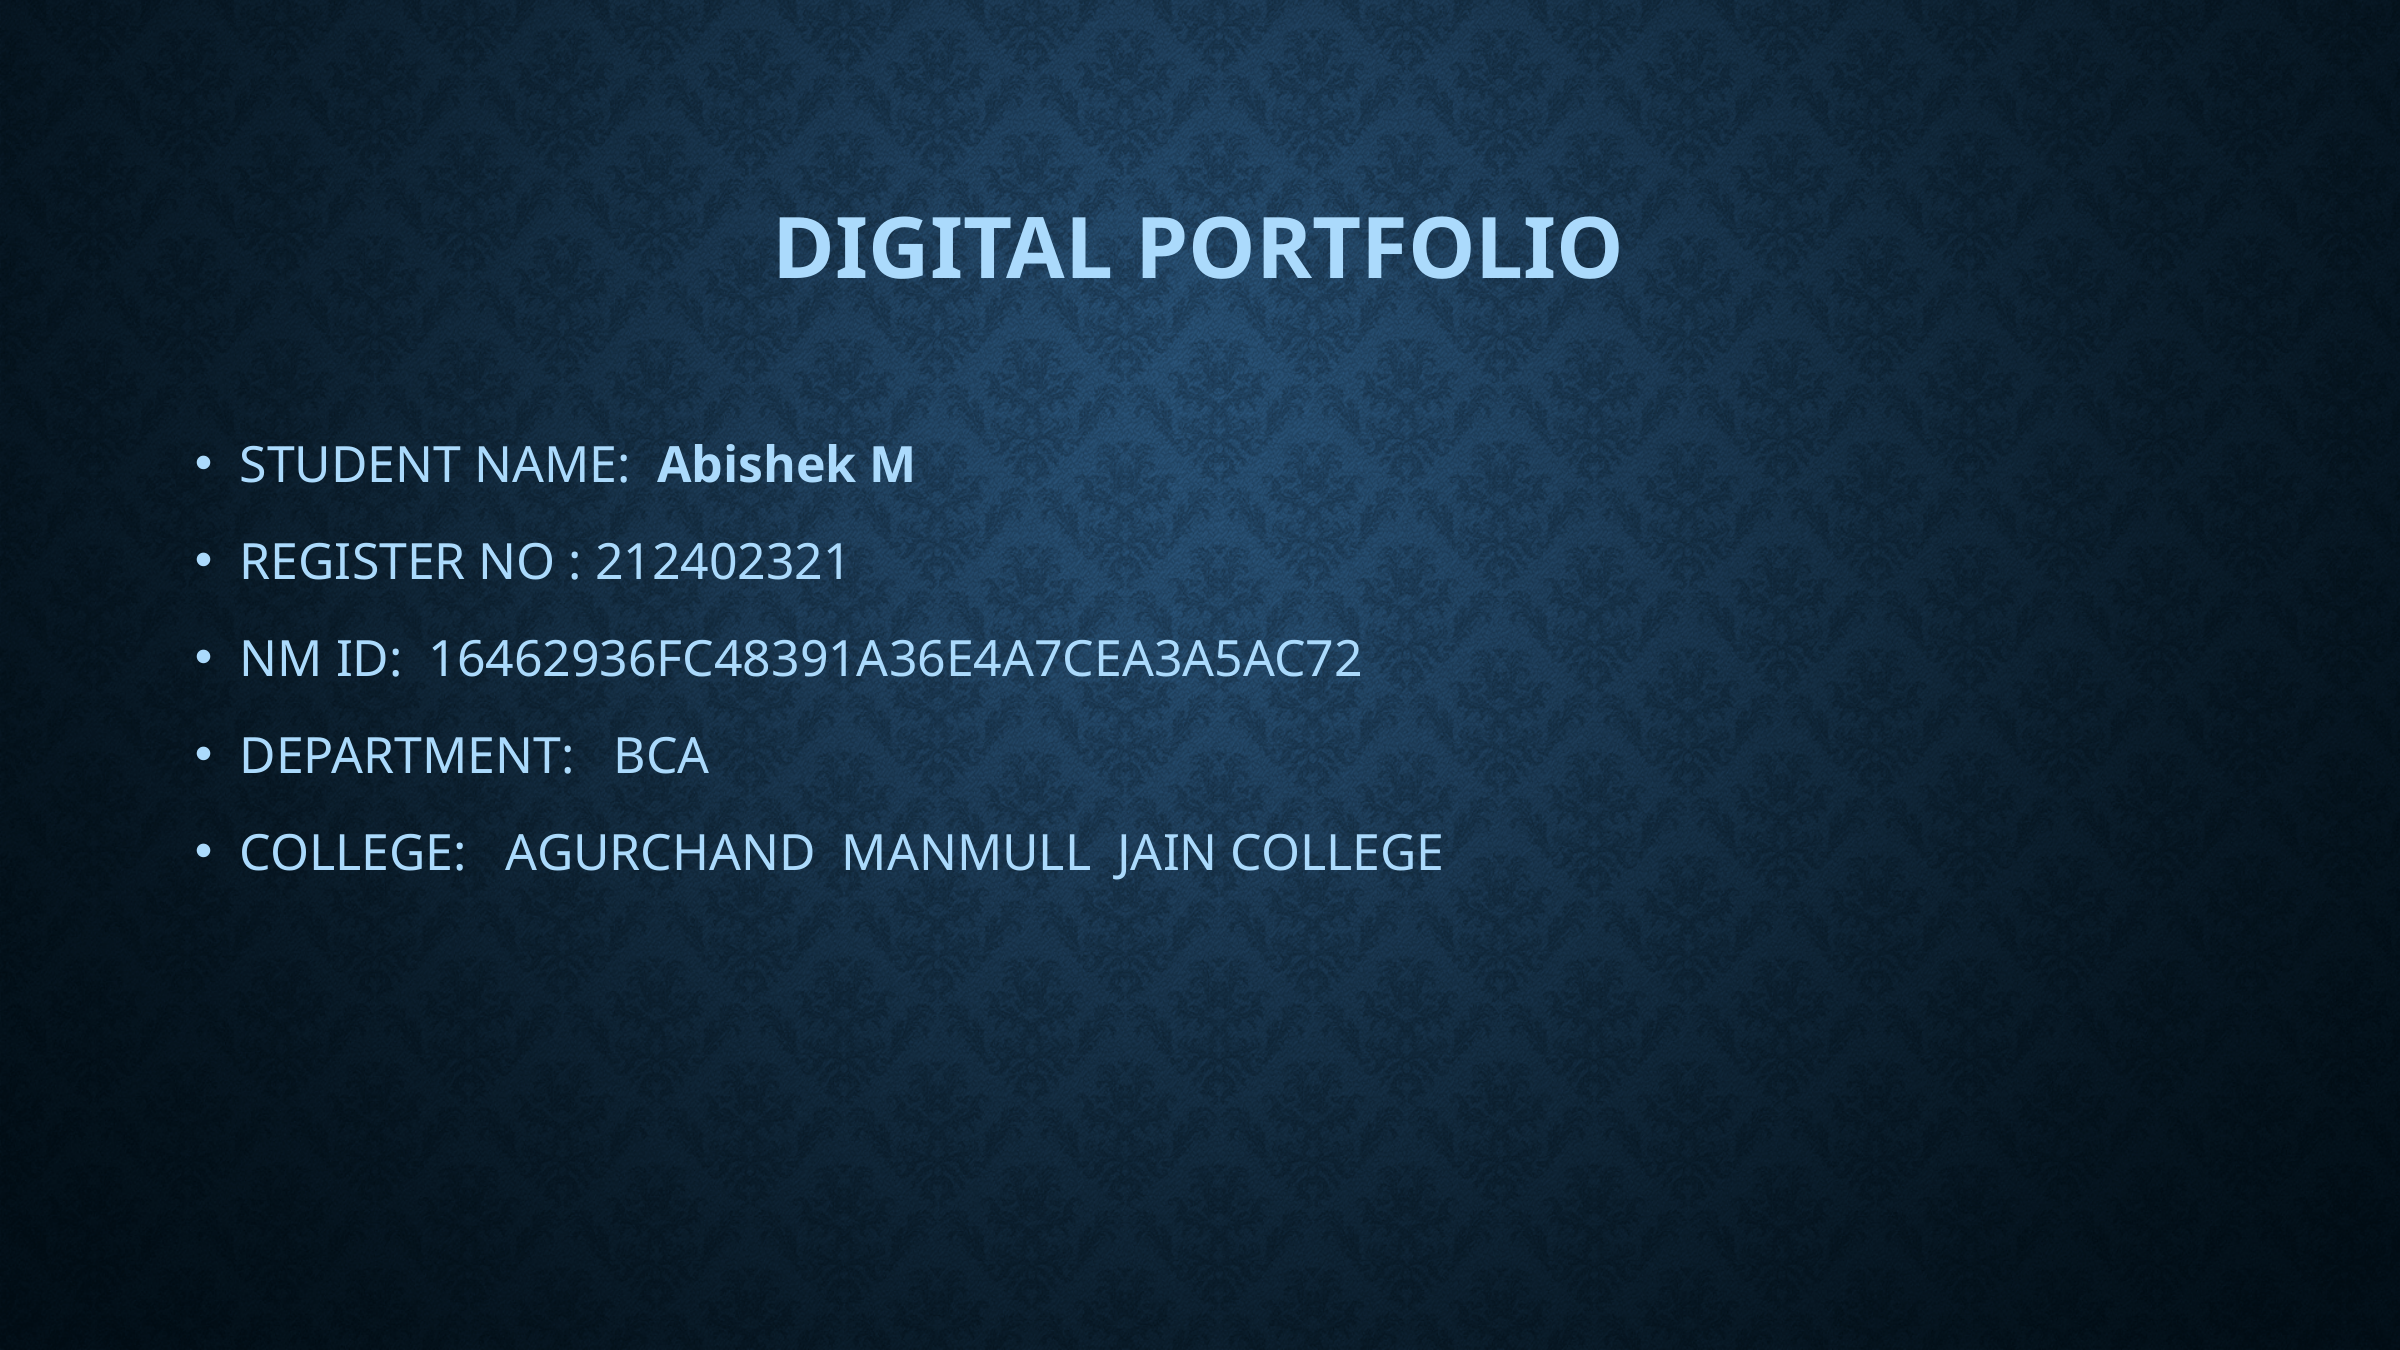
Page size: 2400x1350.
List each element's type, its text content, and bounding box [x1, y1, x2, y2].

title Digital portfolio [179, 120, 2218, 382]
list STUDENT NAME: Abishek M REGISTER NO : 212402321 NM ID: 16462936FC48391A36E4A7CEA3A5AC72 DEPARTMENT: BCA COLLEGE: AGURCHAND MANMULL JAIN COLLEGE [179, 412, 2218, 1140]
